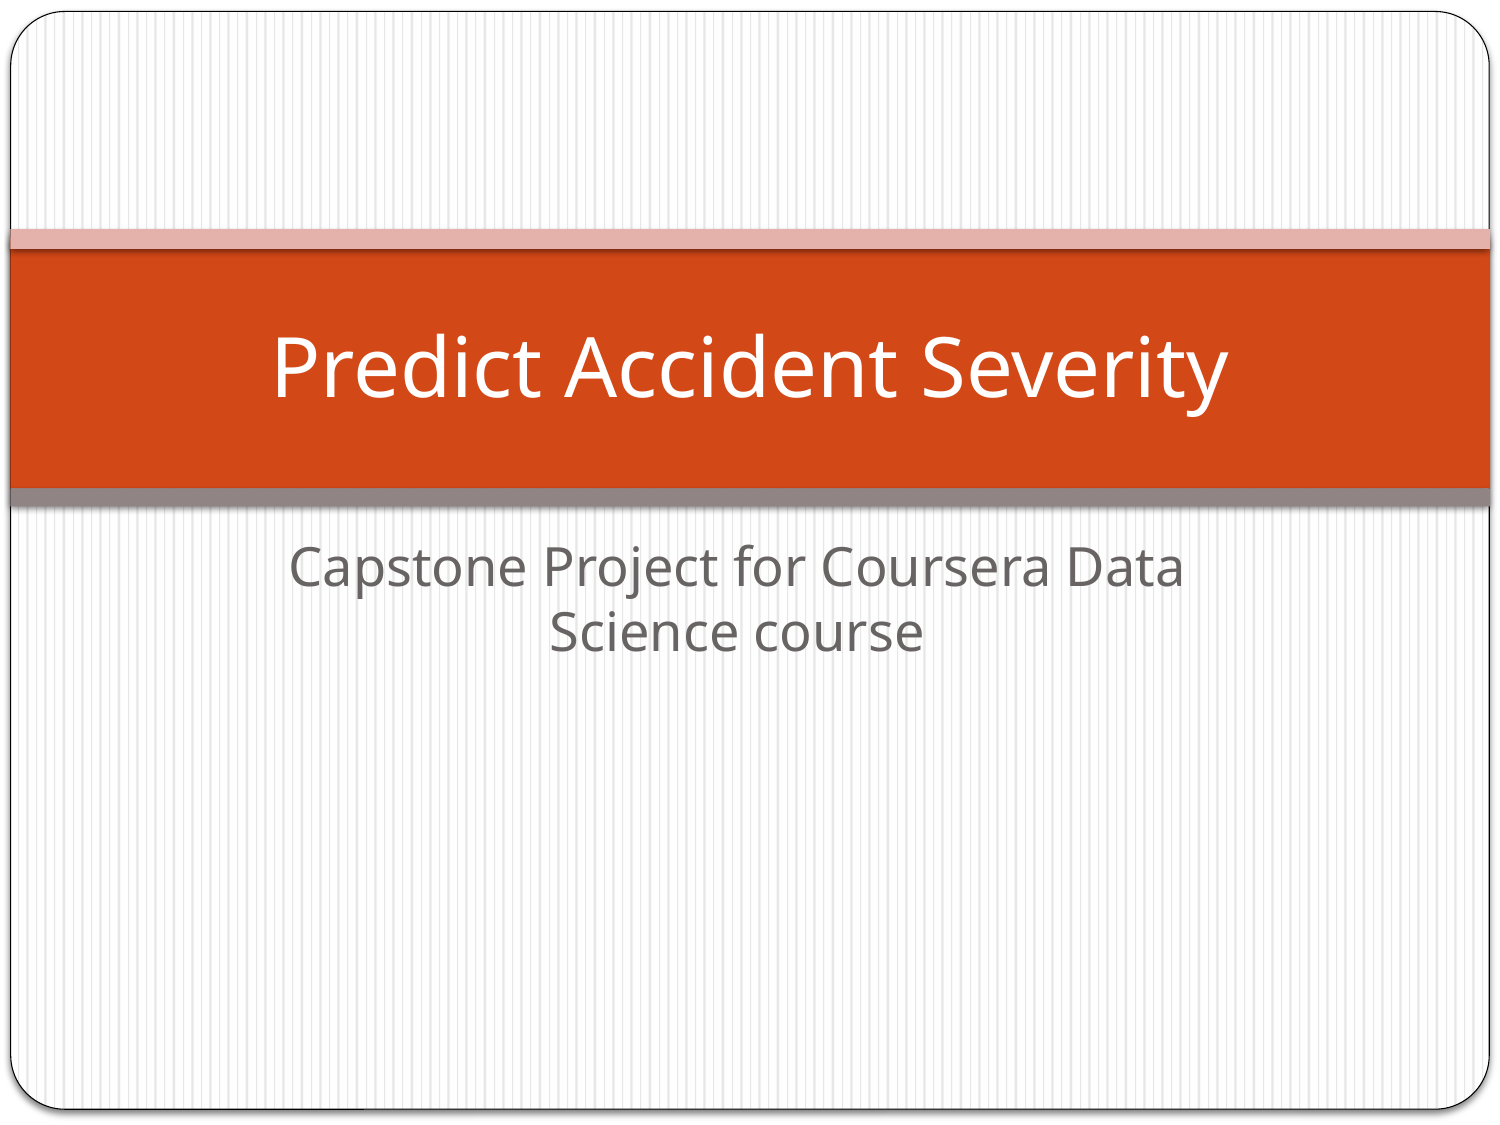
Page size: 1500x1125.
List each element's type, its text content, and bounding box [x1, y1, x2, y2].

subtitle Capstone Project for Coursera Data Science course [212, 525, 1263, 788]
title Predict Accident Severity [75, 247, 1425, 489]
